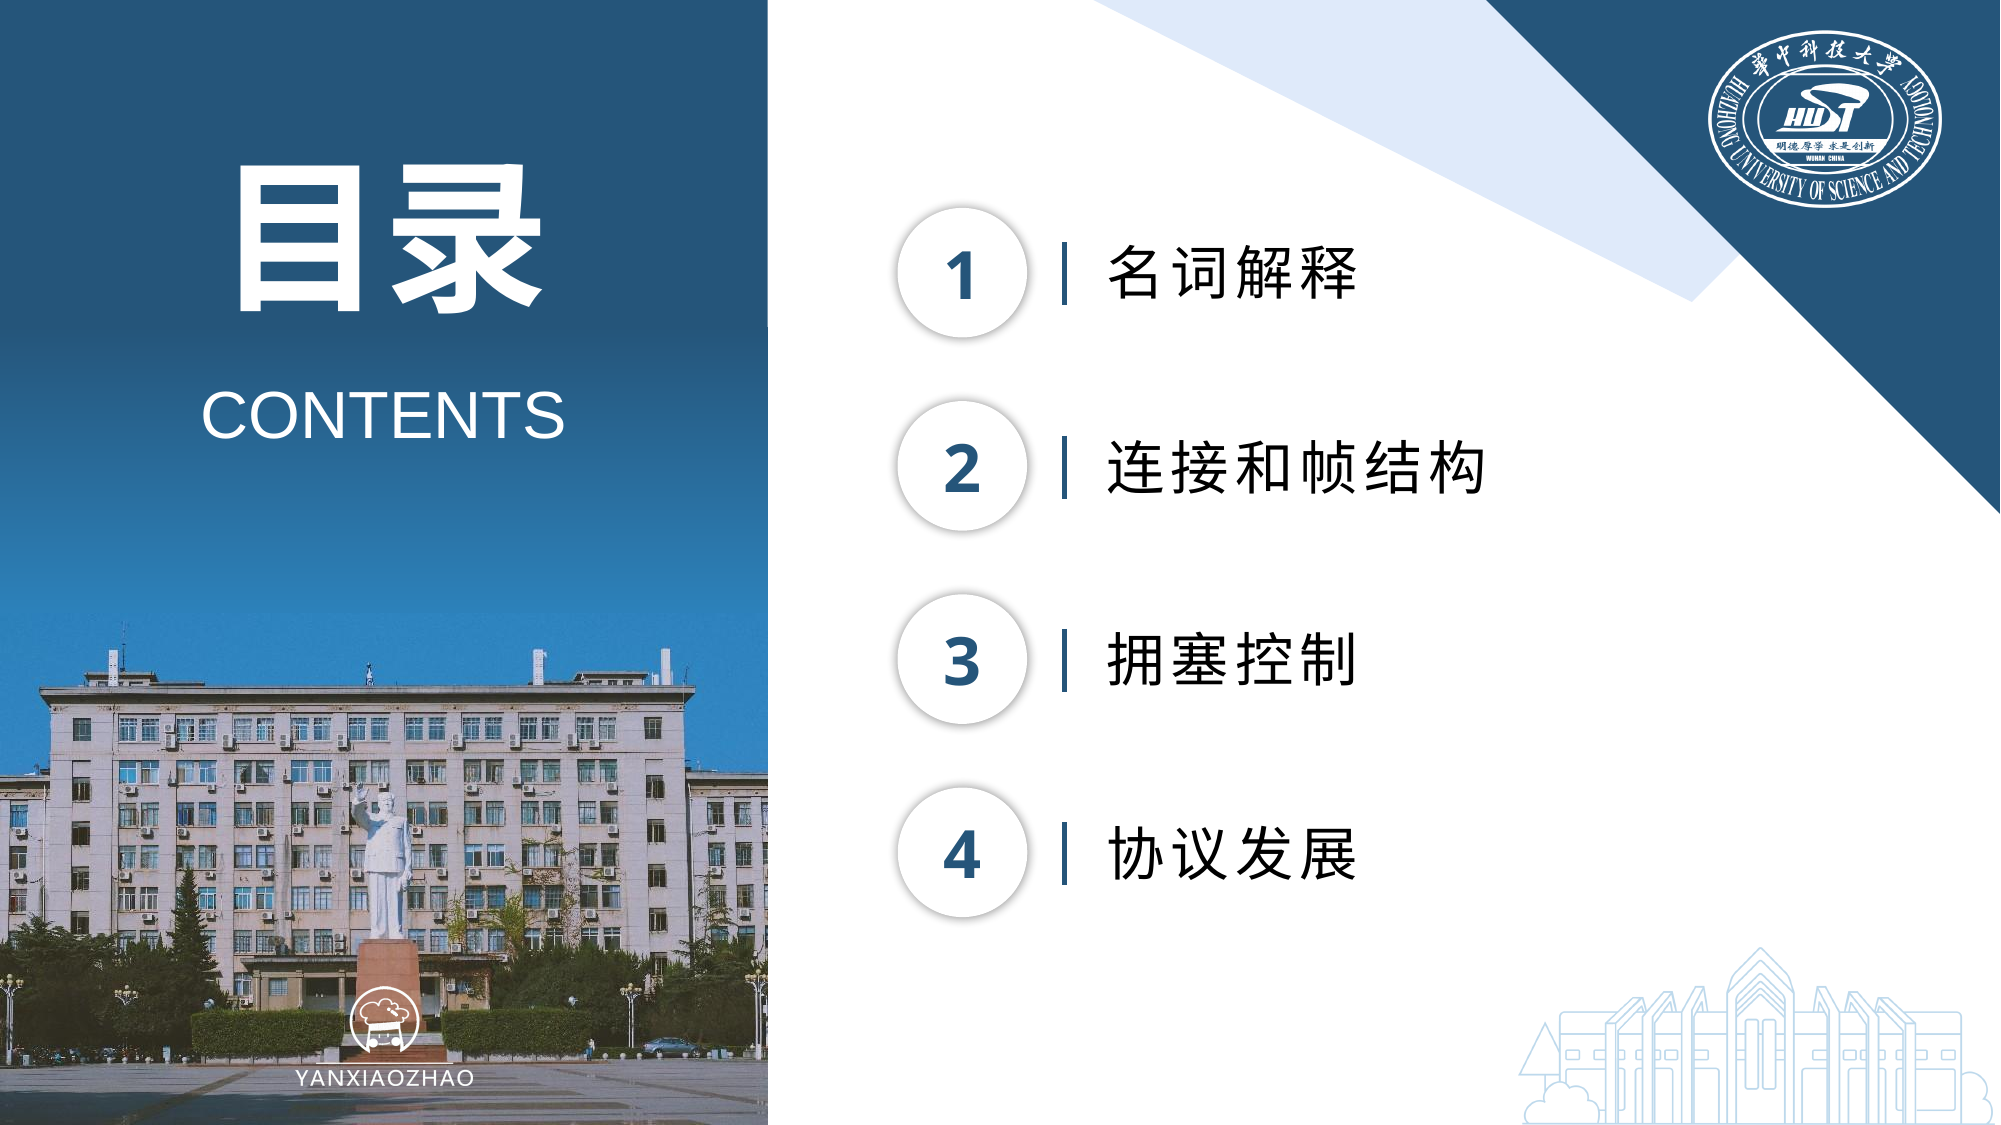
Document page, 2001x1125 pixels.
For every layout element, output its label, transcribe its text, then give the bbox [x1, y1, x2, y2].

picture [1518, 947, 1995, 1125]
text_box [1222, 0, 2000, 514]
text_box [897, 207, 1519, 918]
text_box [0, 0, 769, 629]
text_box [0, 613, 768, 1125]
text_box 目录 CONTENTS [99, 87, 668, 397]
